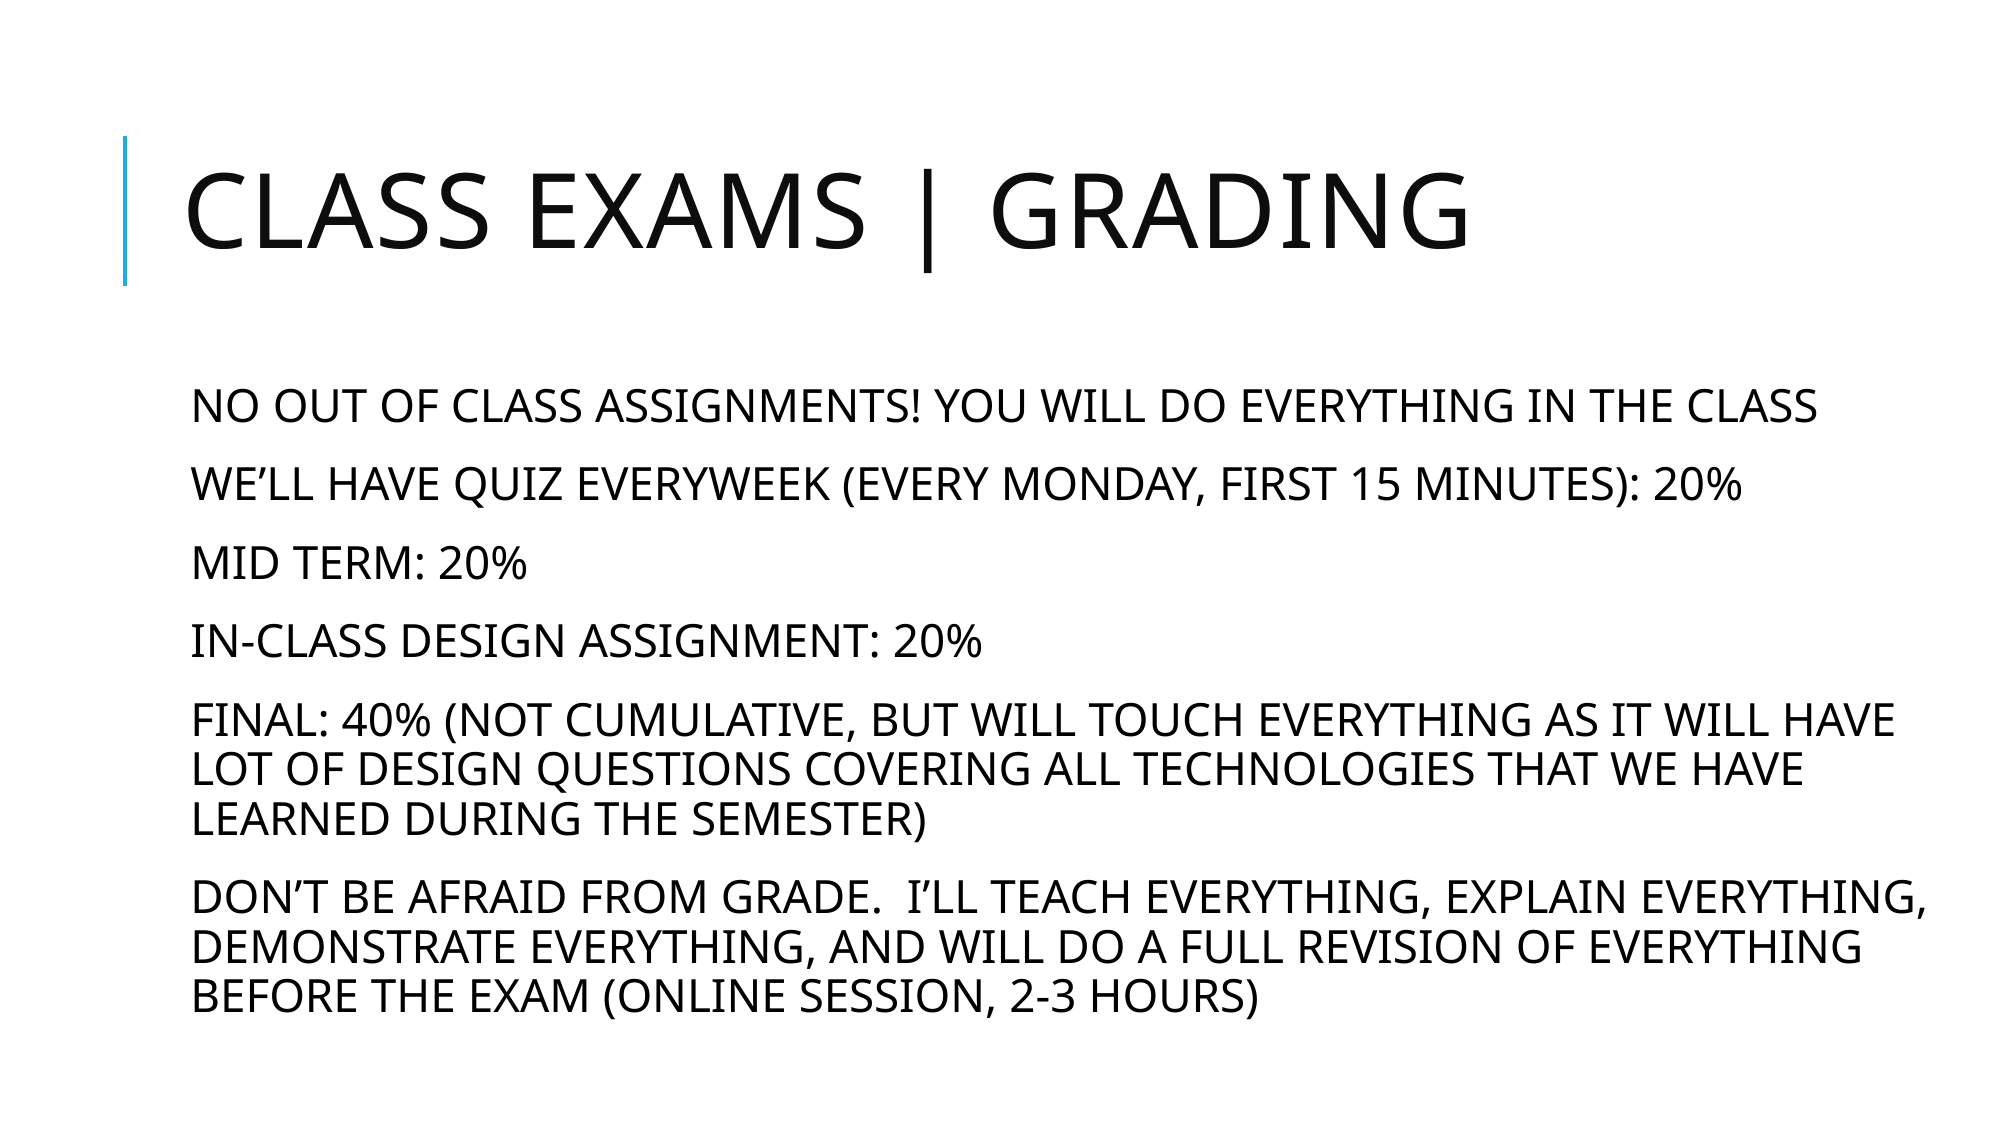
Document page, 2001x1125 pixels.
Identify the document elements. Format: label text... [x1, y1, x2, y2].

list NO OUT OF CLASS ASSIGNMENTS! YOU WILL DO EVERYTHING IN THE CLASS WE’LL HAVE QUIZ EVERYWEEK (EVERY MONDAY, FIRST 15 MINUTES): 20% MID TERM: 20% IN-CLASS DESIGN ASSIGNMENT: 20% FINAL: 40% (NOT CUMULATIVE, BUT WILL TOUCH EVERYTHING AS IT WILL HAVE LOT OF DESIGN QUESTIONS COVERING ALL TECHNOLOGIES THAT WE HAVE LEARNED DURING THE SEMESTER) DON’T BE AFRAID FROM GRADE. I’LL TEACH EVERYTHING, EXPLAIN EVERYTHING, DEMONSTRATE EVERYTHING, AND WILL DO A FULL REVISION OF EVERYTHING BEFORE THE EXAM (ONLINE SESSION, 2-3 HOURS) [168, 375, 1949, 1035]
title CLASS EXAMS | GRADING [168, 96, 1763, 342]
